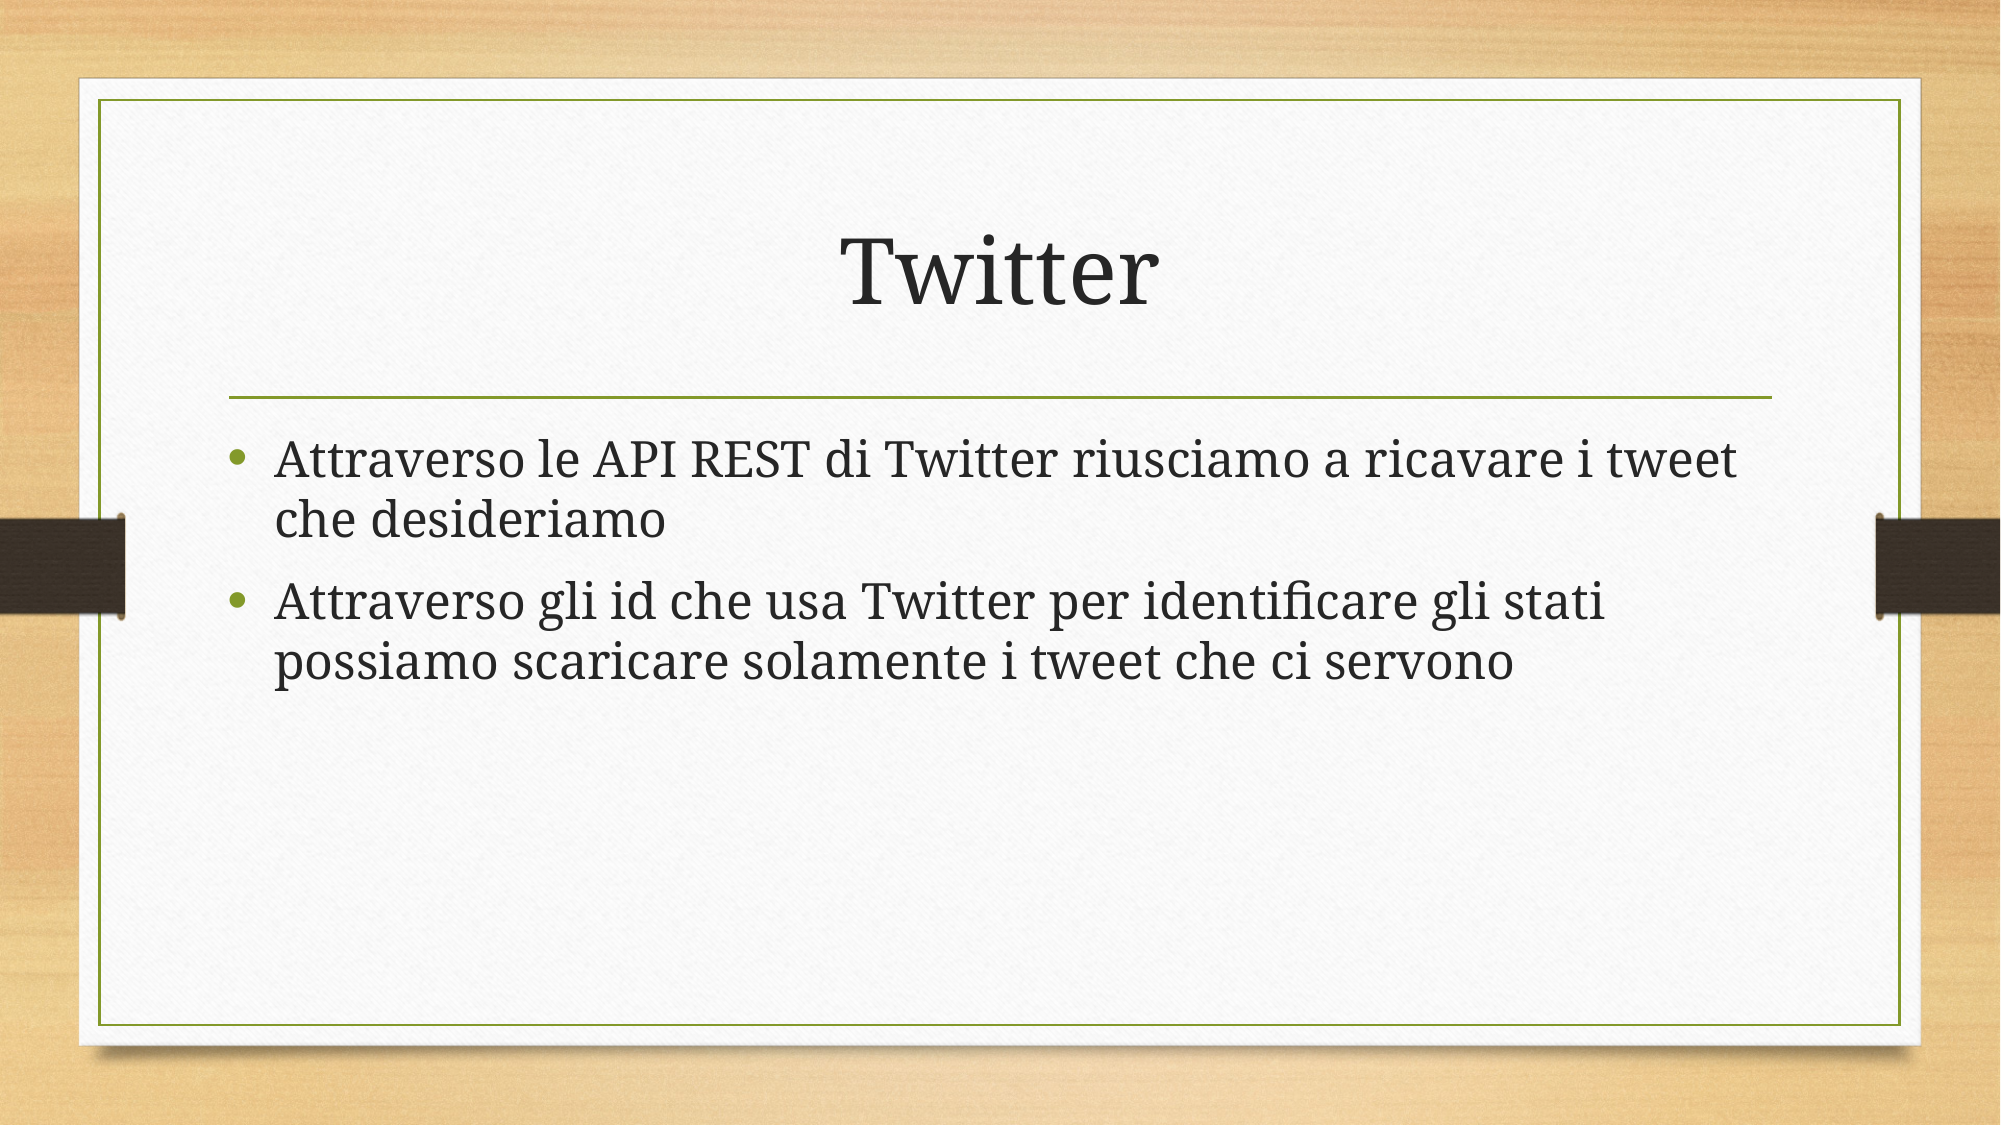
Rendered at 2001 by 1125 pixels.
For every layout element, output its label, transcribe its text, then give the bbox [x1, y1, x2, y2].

title Twitter [212, 161, 1788, 375]
list Attraverso le API REST di Twitter riusciamo a ricavare i tweet che desideriamo Attraverso gli id che usa Twitter per identificare gli stati possiamo scaricare solamente i tweet che ci servono [212, 419, 1788, 964]
picture [0, 0, 2001, 1125]
